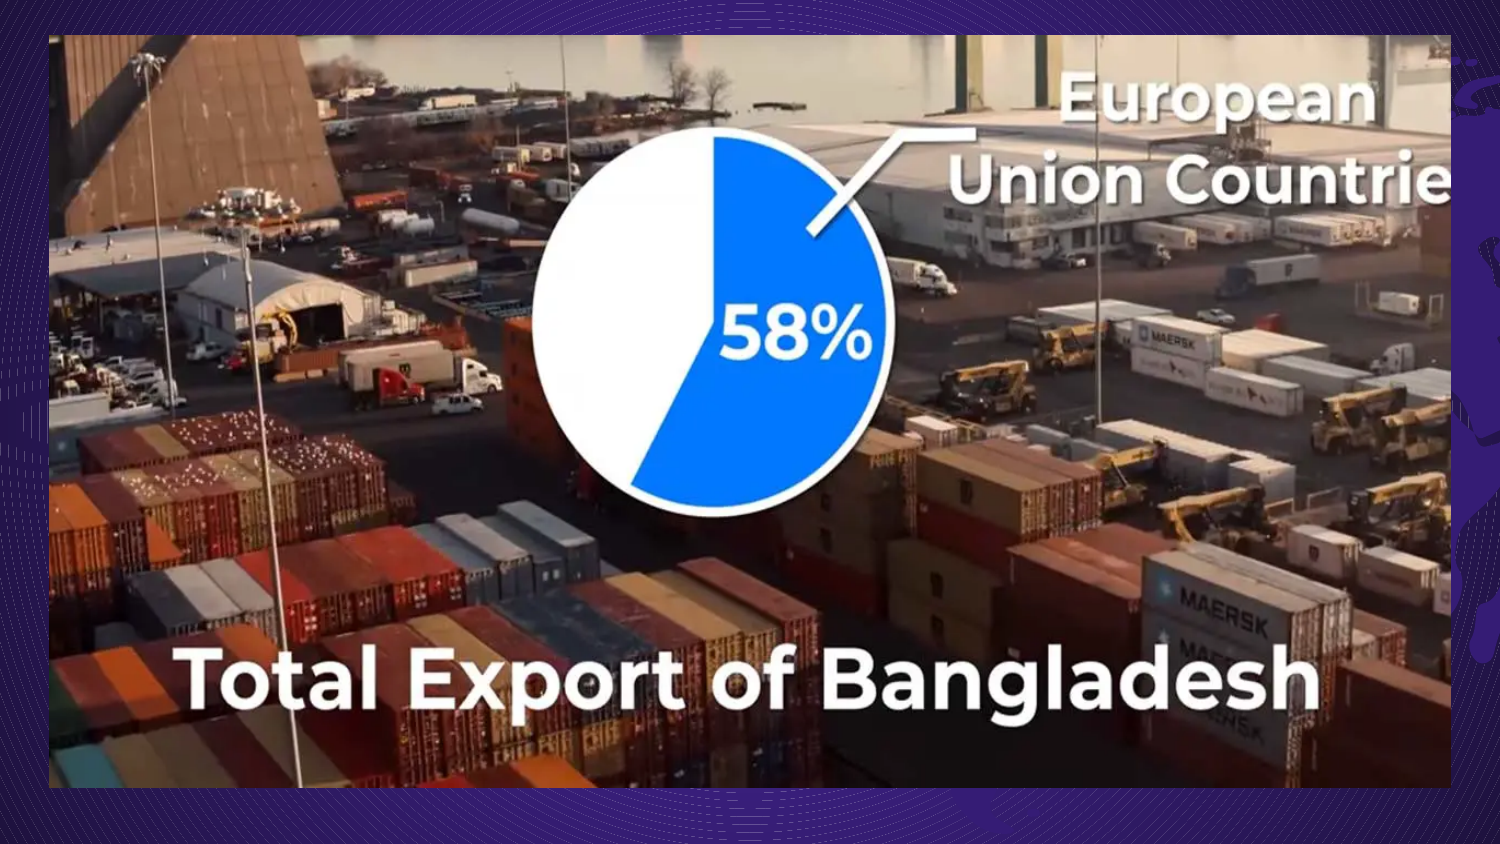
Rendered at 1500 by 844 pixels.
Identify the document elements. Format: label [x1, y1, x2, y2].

picture [49, 34, 1451, 788]
